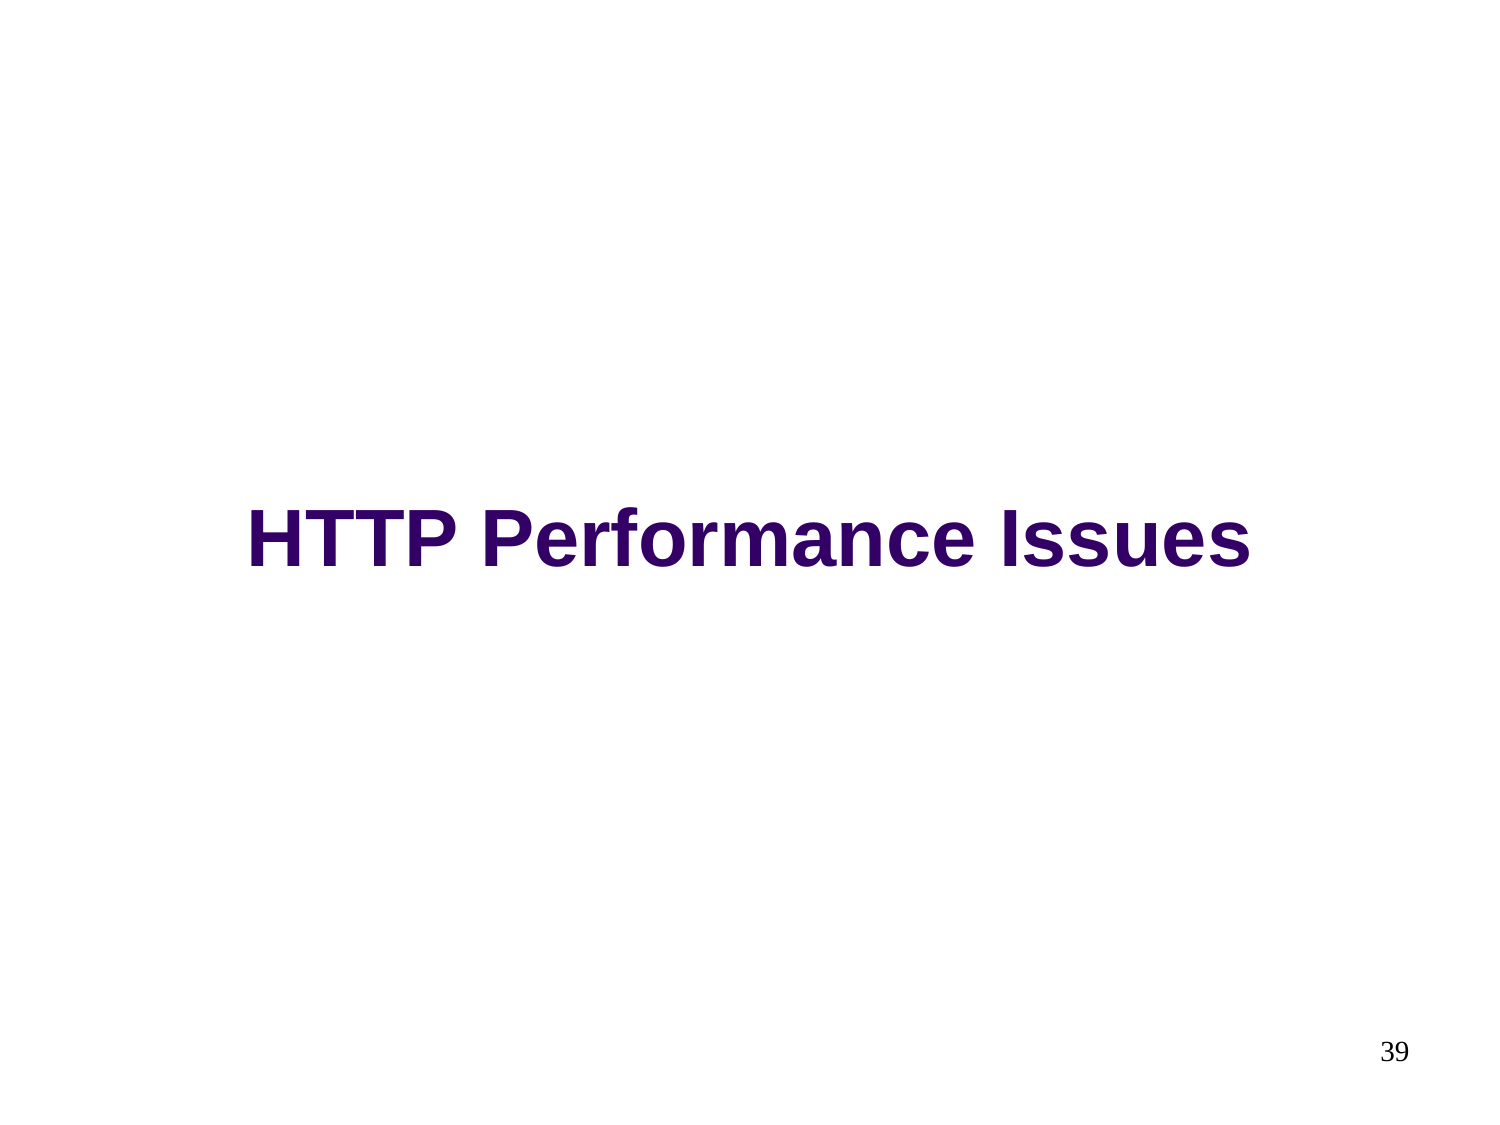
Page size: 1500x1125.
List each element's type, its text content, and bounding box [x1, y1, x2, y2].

slide_number 39 [1074, 1024, 1426, 1101]
title HTTP Performance Issues [112, 349, 1388, 591]
